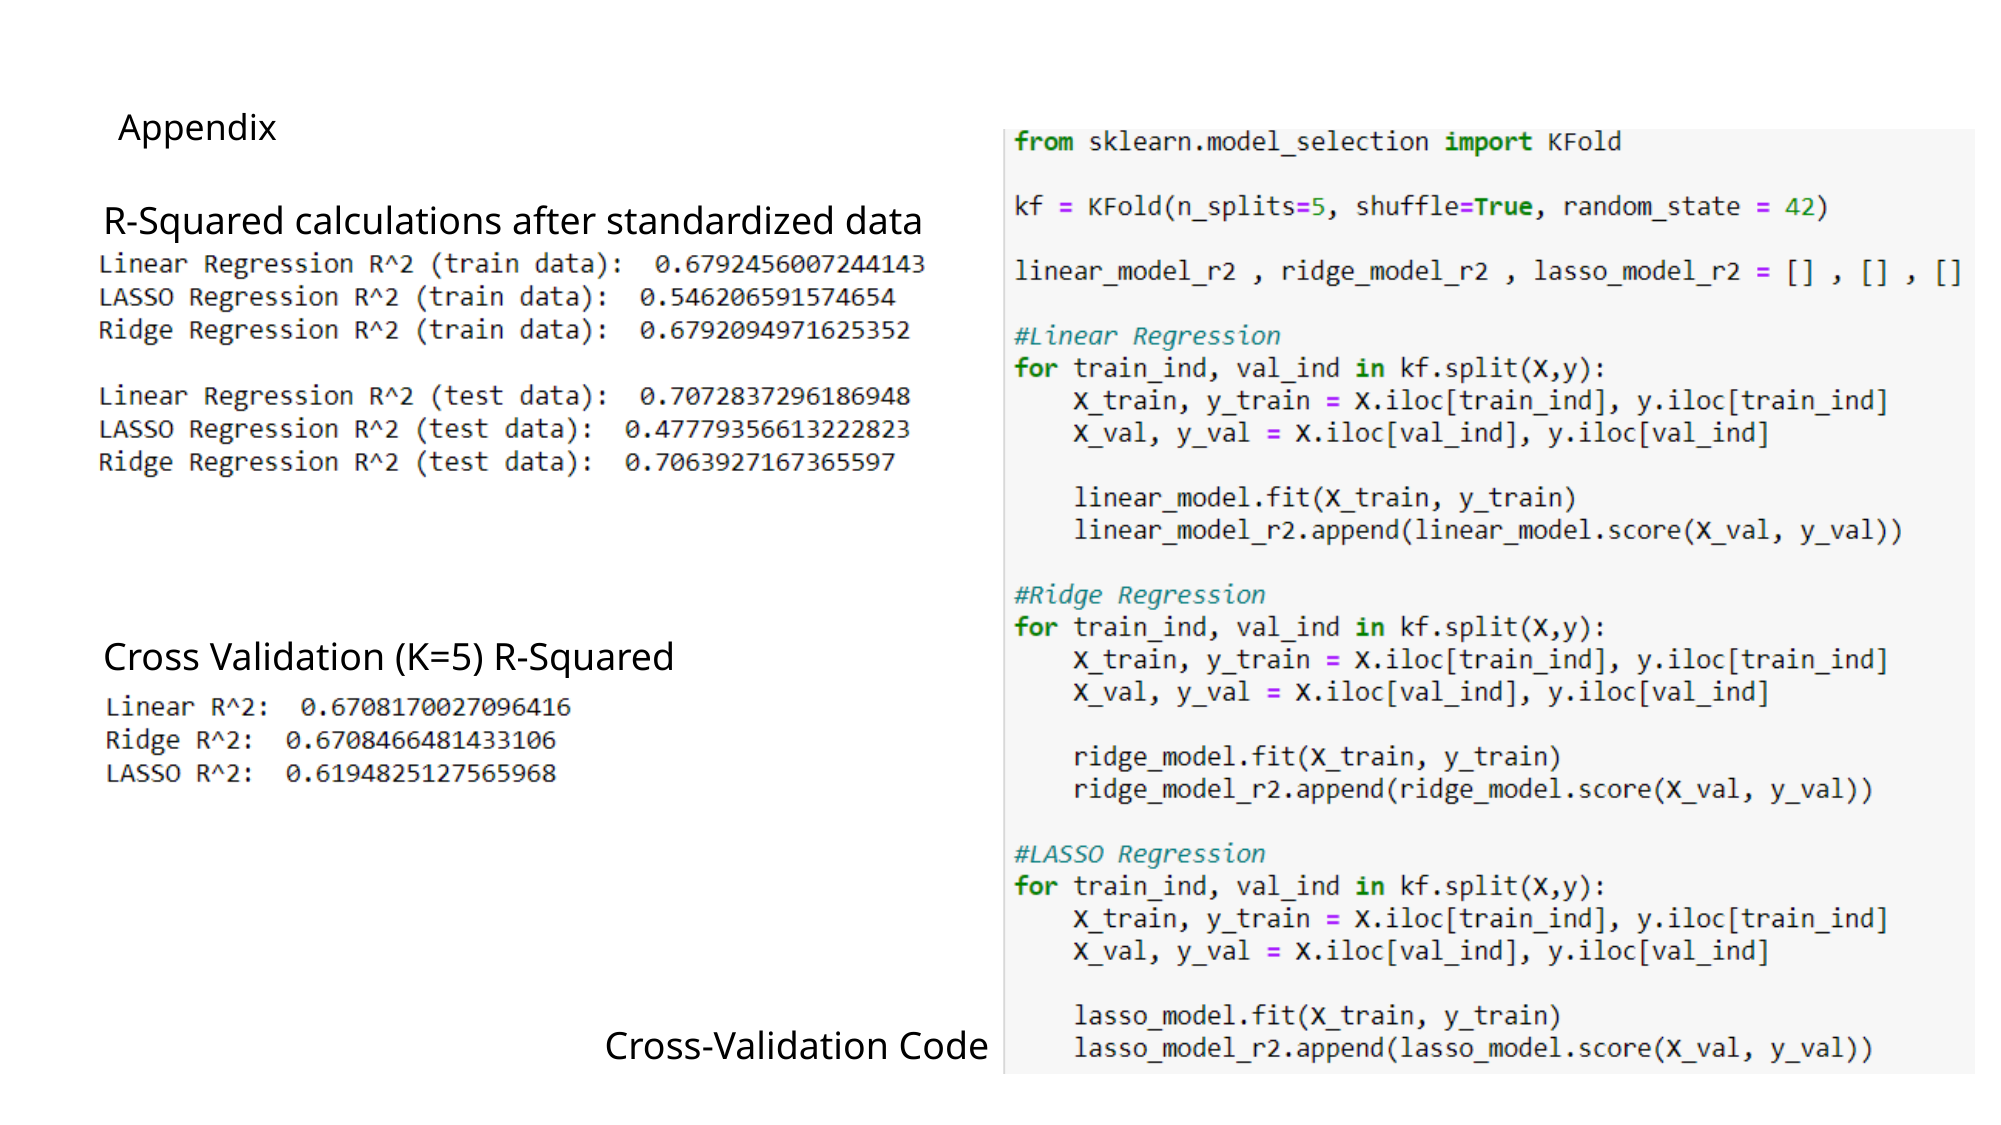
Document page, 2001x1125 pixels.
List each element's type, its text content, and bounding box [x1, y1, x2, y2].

picture [85, 243, 939, 493]
text_box Cross Validation (K=5) R-Squared [103, 632, 999, 678]
text_box R-Squared calculations after standardized data [103, 197, 999, 243]
title Appendix [103, 102, 1897, 157]
text_box Cross-Validation Code [604, 1022, 999, 1068]
picture [999, 129, 1975, 1074]
picture [103, 678, 583, 790]
